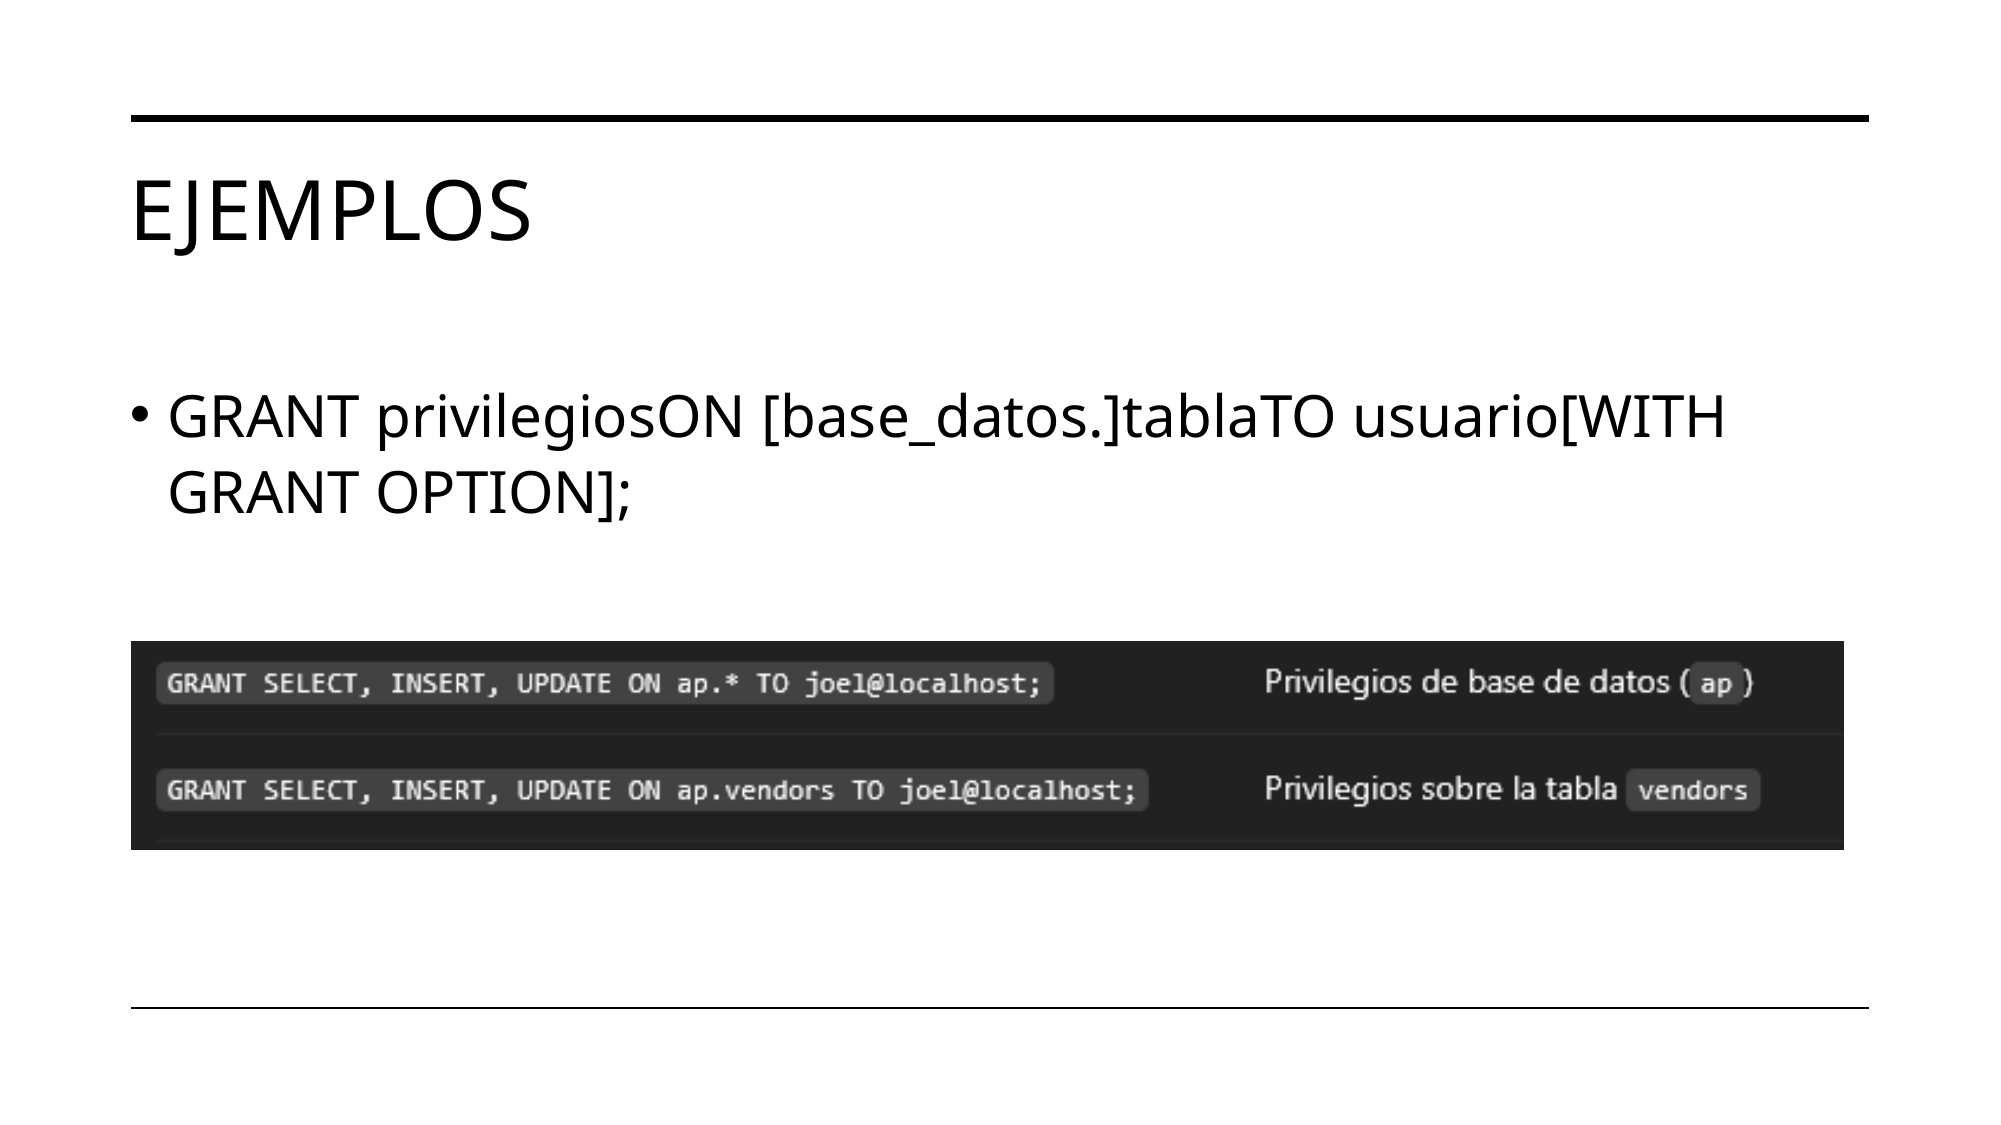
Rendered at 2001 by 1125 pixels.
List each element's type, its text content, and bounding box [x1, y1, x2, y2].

title Ejemplos [114, 149, 1869, 364]
picture [131, 641, 1844, 850]
list GRANT privilegiosON [base_datos.]tablaTO usuario[WITH GRANT OPTION]; [114, 364, 1869, 978]
